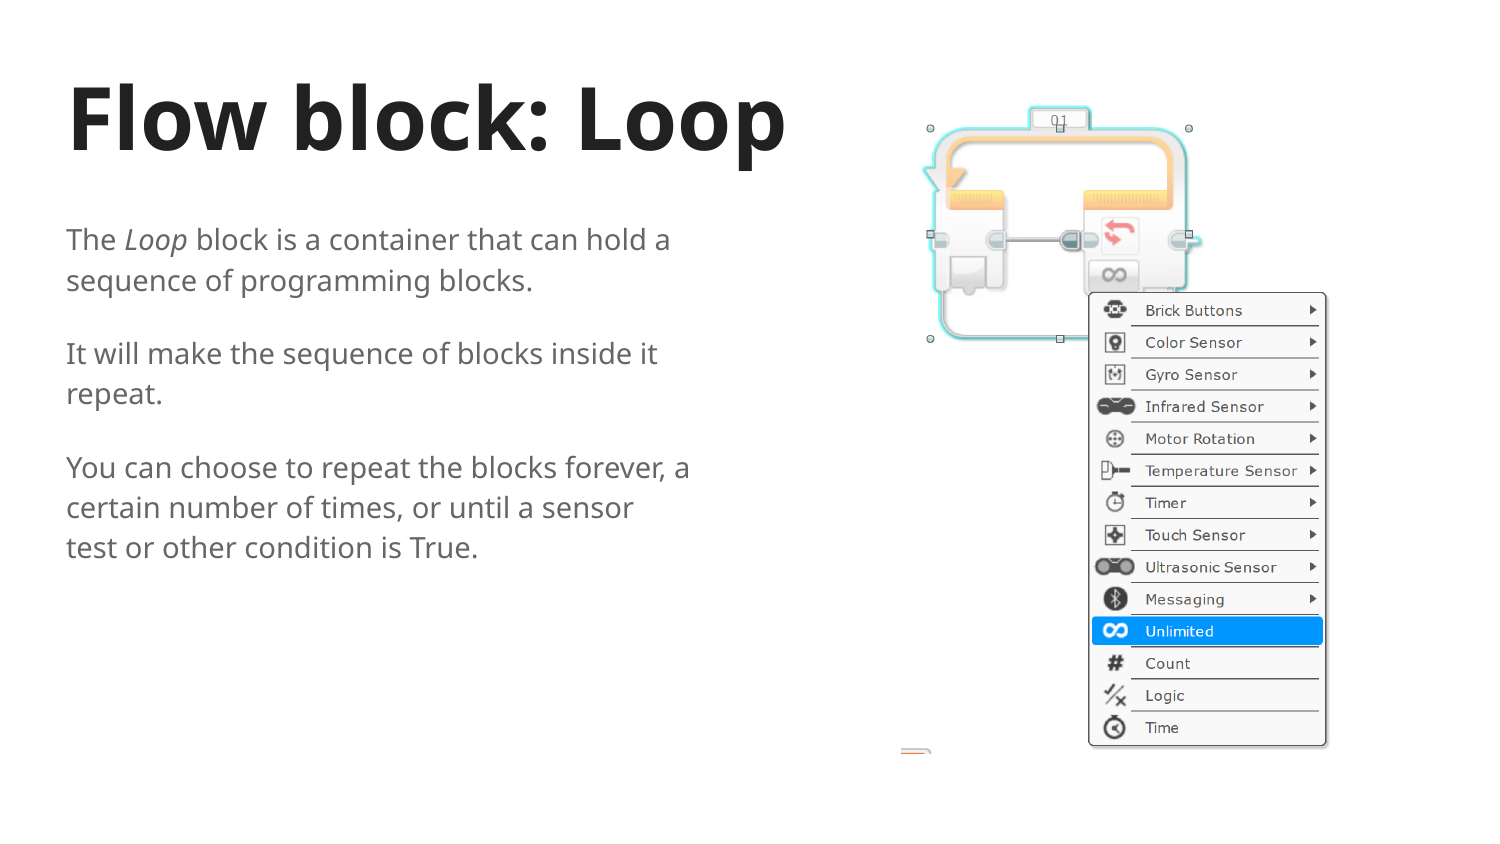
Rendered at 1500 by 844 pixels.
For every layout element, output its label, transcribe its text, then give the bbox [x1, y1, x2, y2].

picture [901, 89, 1341, 755]
list The Loop block is a container that can hold a sequence of programming blocks. It will make the sequence of blocks inside it repeat. You can choose to repeat the blocks forever, a certain number of times, or until a sensor test or other condition is True. [51, 201, 708, 750]
title Flow block: Loop [51, 48, 1449, 180]
